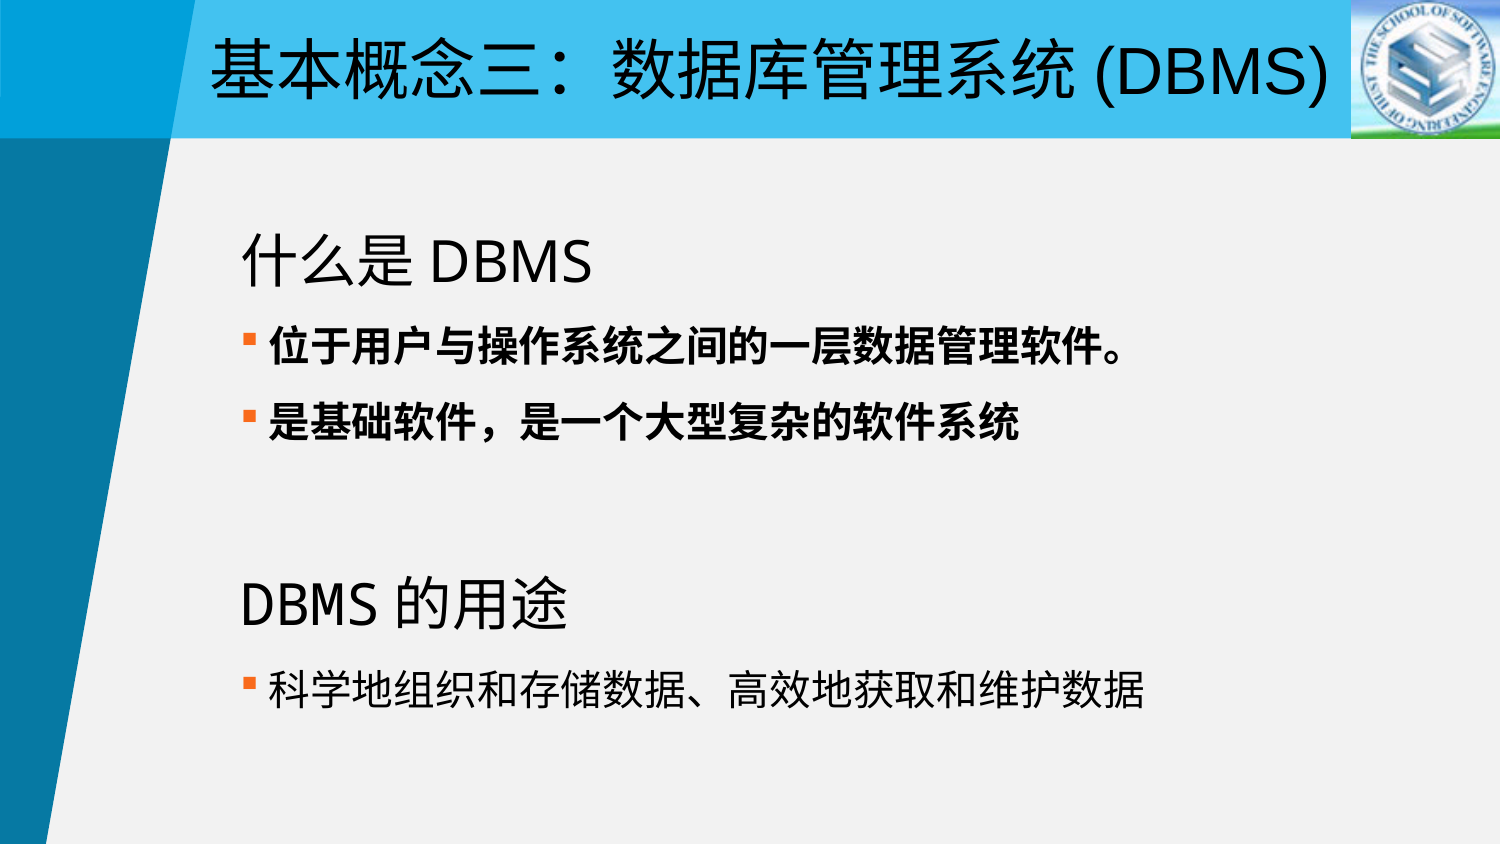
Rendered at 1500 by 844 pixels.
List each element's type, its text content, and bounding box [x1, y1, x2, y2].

picture [1351, 0, 1500, 139]
title 基本概念三：数据库管理系统(DBMS) [194, 20, 1441, 124]
list 什么是DBMS 位于用户与操作系统之间的一层数据管理软件。 是基础软件，是一个大型复杂的软件系统 DBMS的用途 科学地组织和存储数据、高效地获取和维护数据 [225, 188, 1400, 777]
